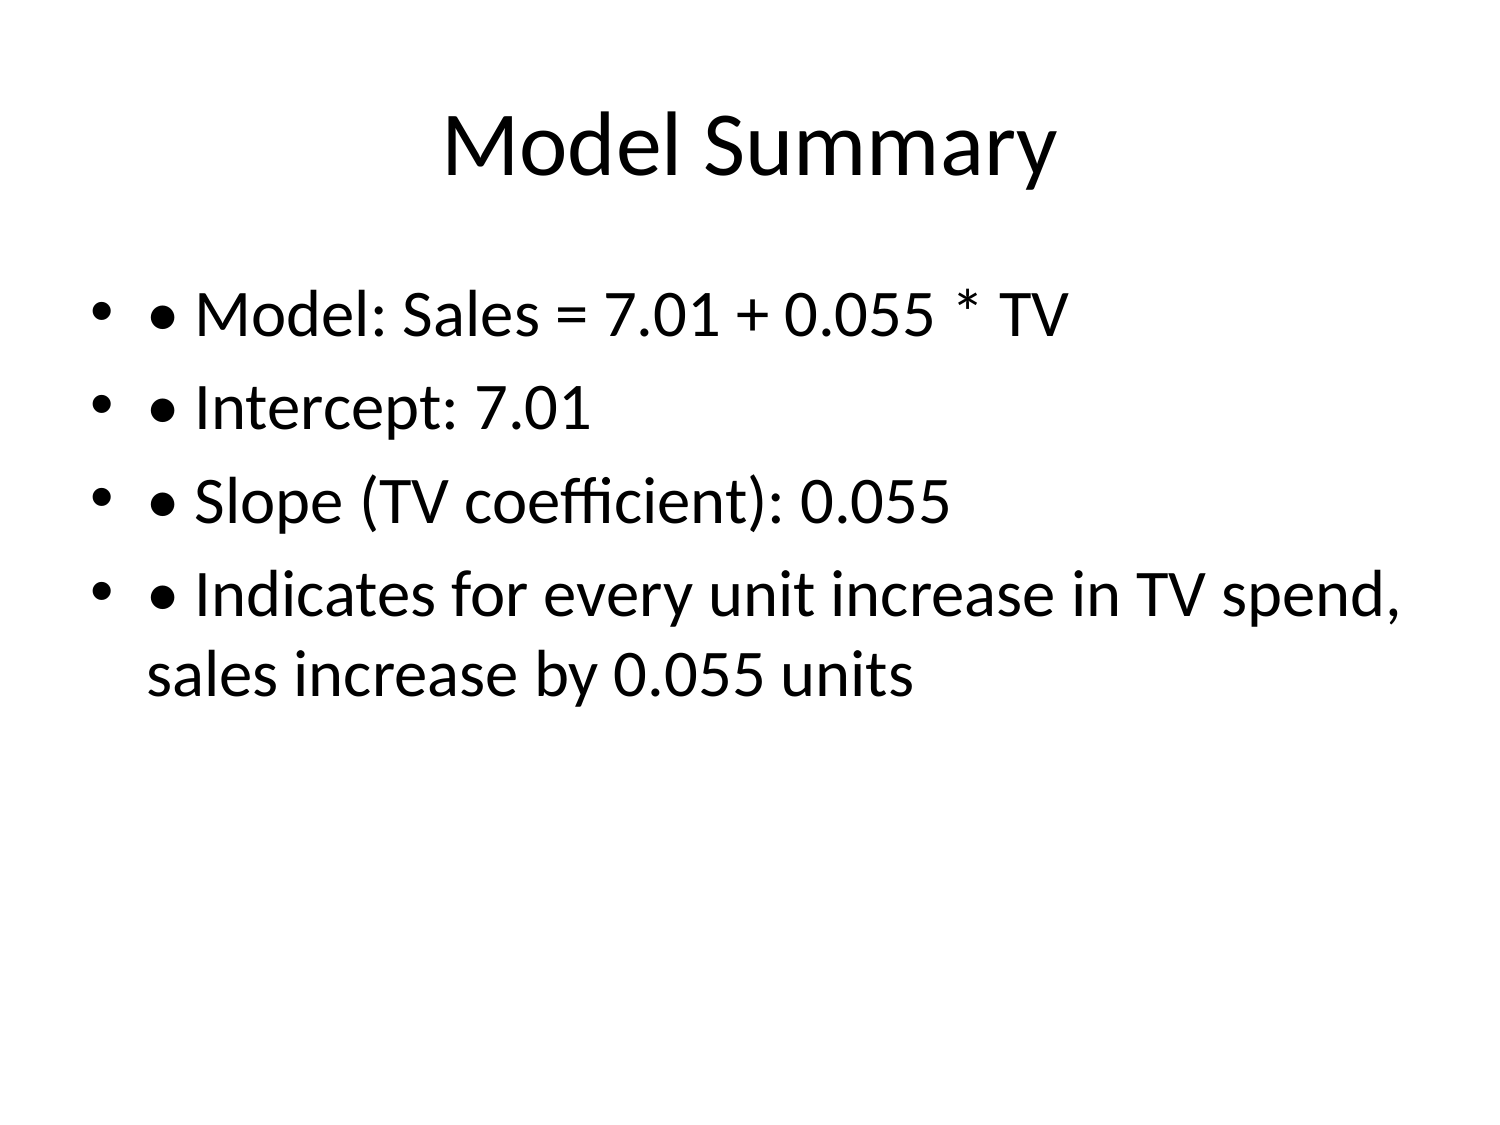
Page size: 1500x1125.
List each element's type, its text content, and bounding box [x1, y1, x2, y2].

list • Model: Sales = 7.01 + 0.055 * TV • Intercept: 7.01 • Slope (TV coefficient): 0.055 • Indicates for every unit increase in TV spend, sales increase by 0.055 units [75, 262, 1425, 1005]
title Model Summary [75, 45, 1425, 233]
